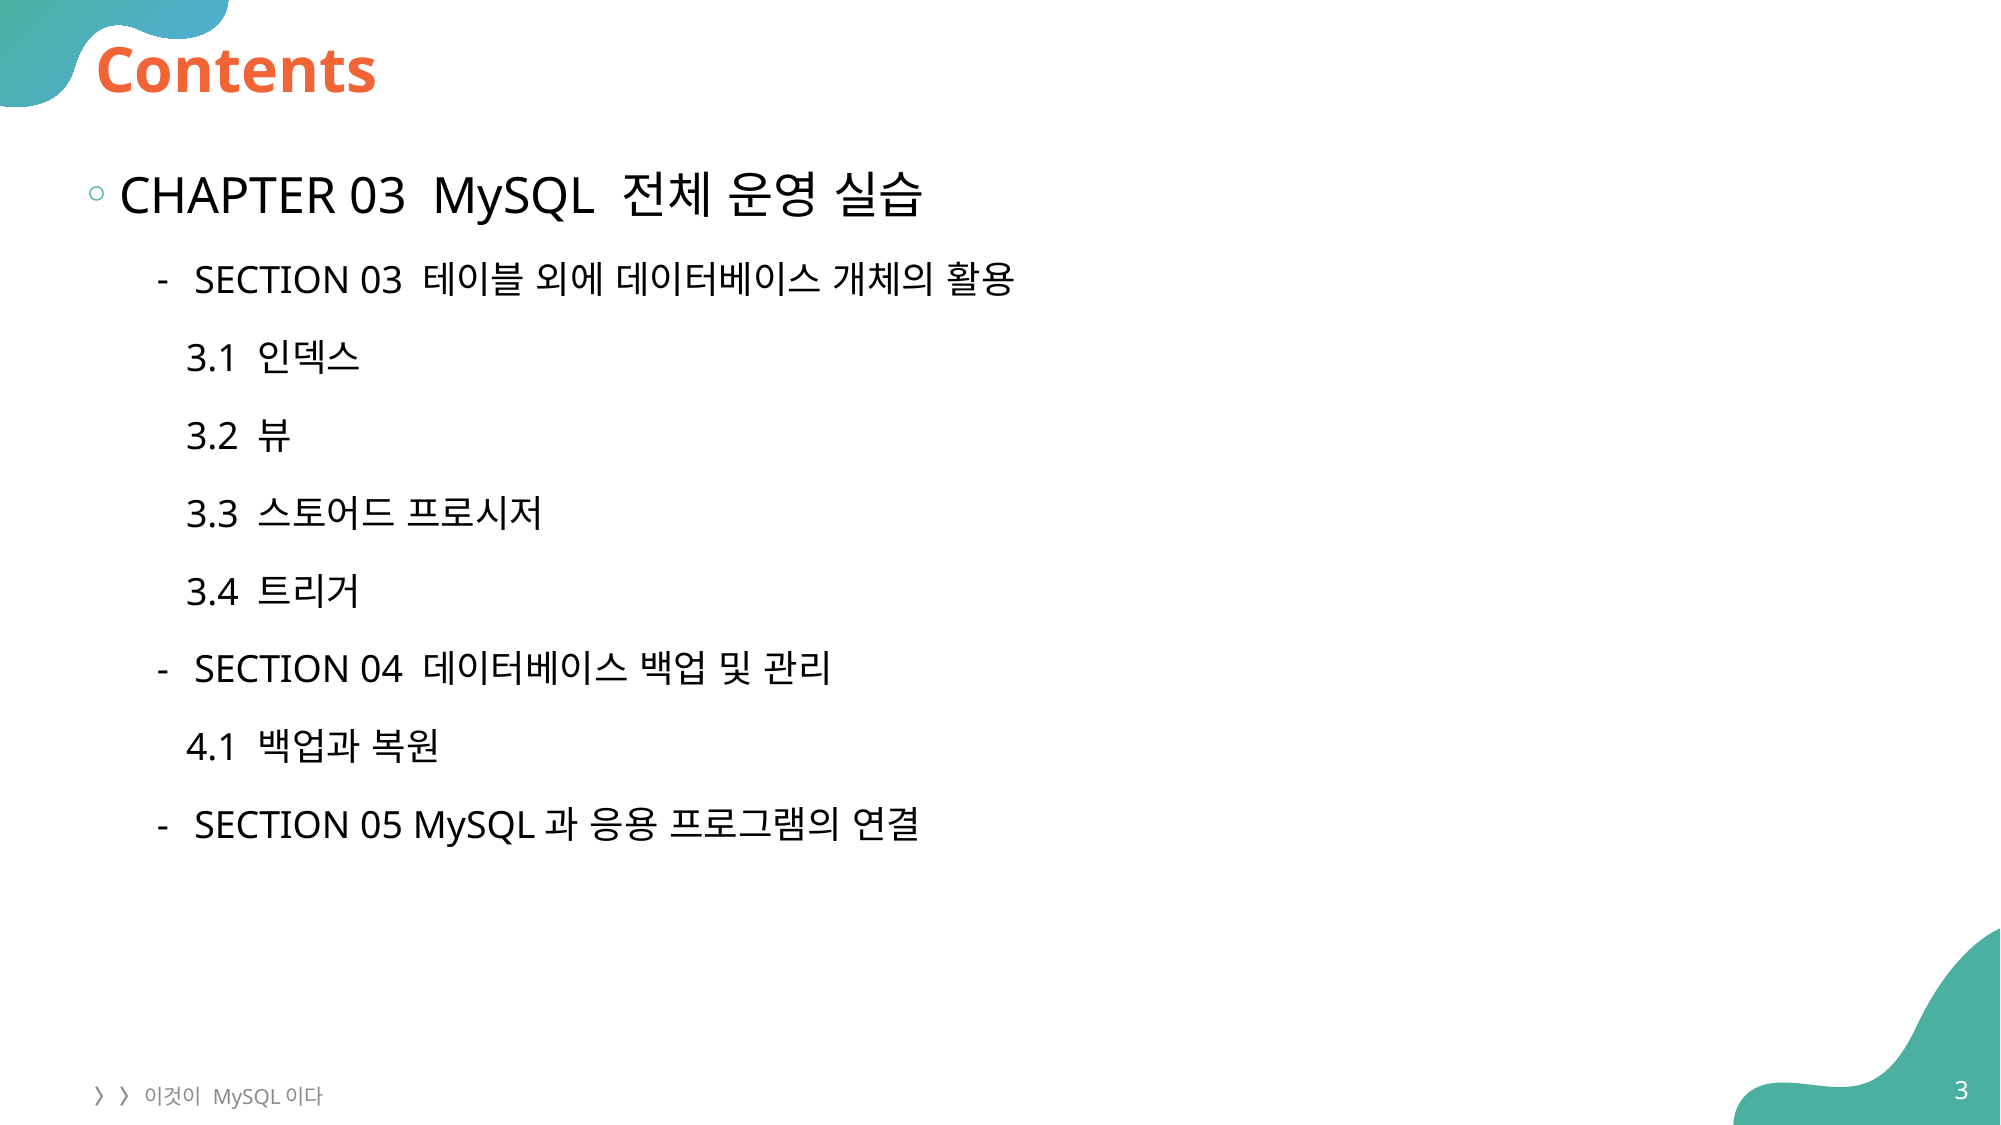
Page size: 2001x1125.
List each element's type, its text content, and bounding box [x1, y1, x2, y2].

footer 〉 〉 이것이 MySQL이다 [79, 1078, 755, 1114]
slide_number 3 [1917, 1061, 1984, 1122]
title Contents [79, 17, 1931, 128]
list CHAPTER 03 MySQL 전체 운영 실습 SECTION 03 테이블 외에 데이터베이스 개체의 활용 3.1 인덱스 3.2 뷰 3.3 스토어드 프로시저 3.4 트리거 SECTION 04 데이터베이스 백업 및 관리 4.1 백업과 복원 SECTION 05 MySQL과 응용 프로그램의 연결 [66, 125, 1918, 1071]
